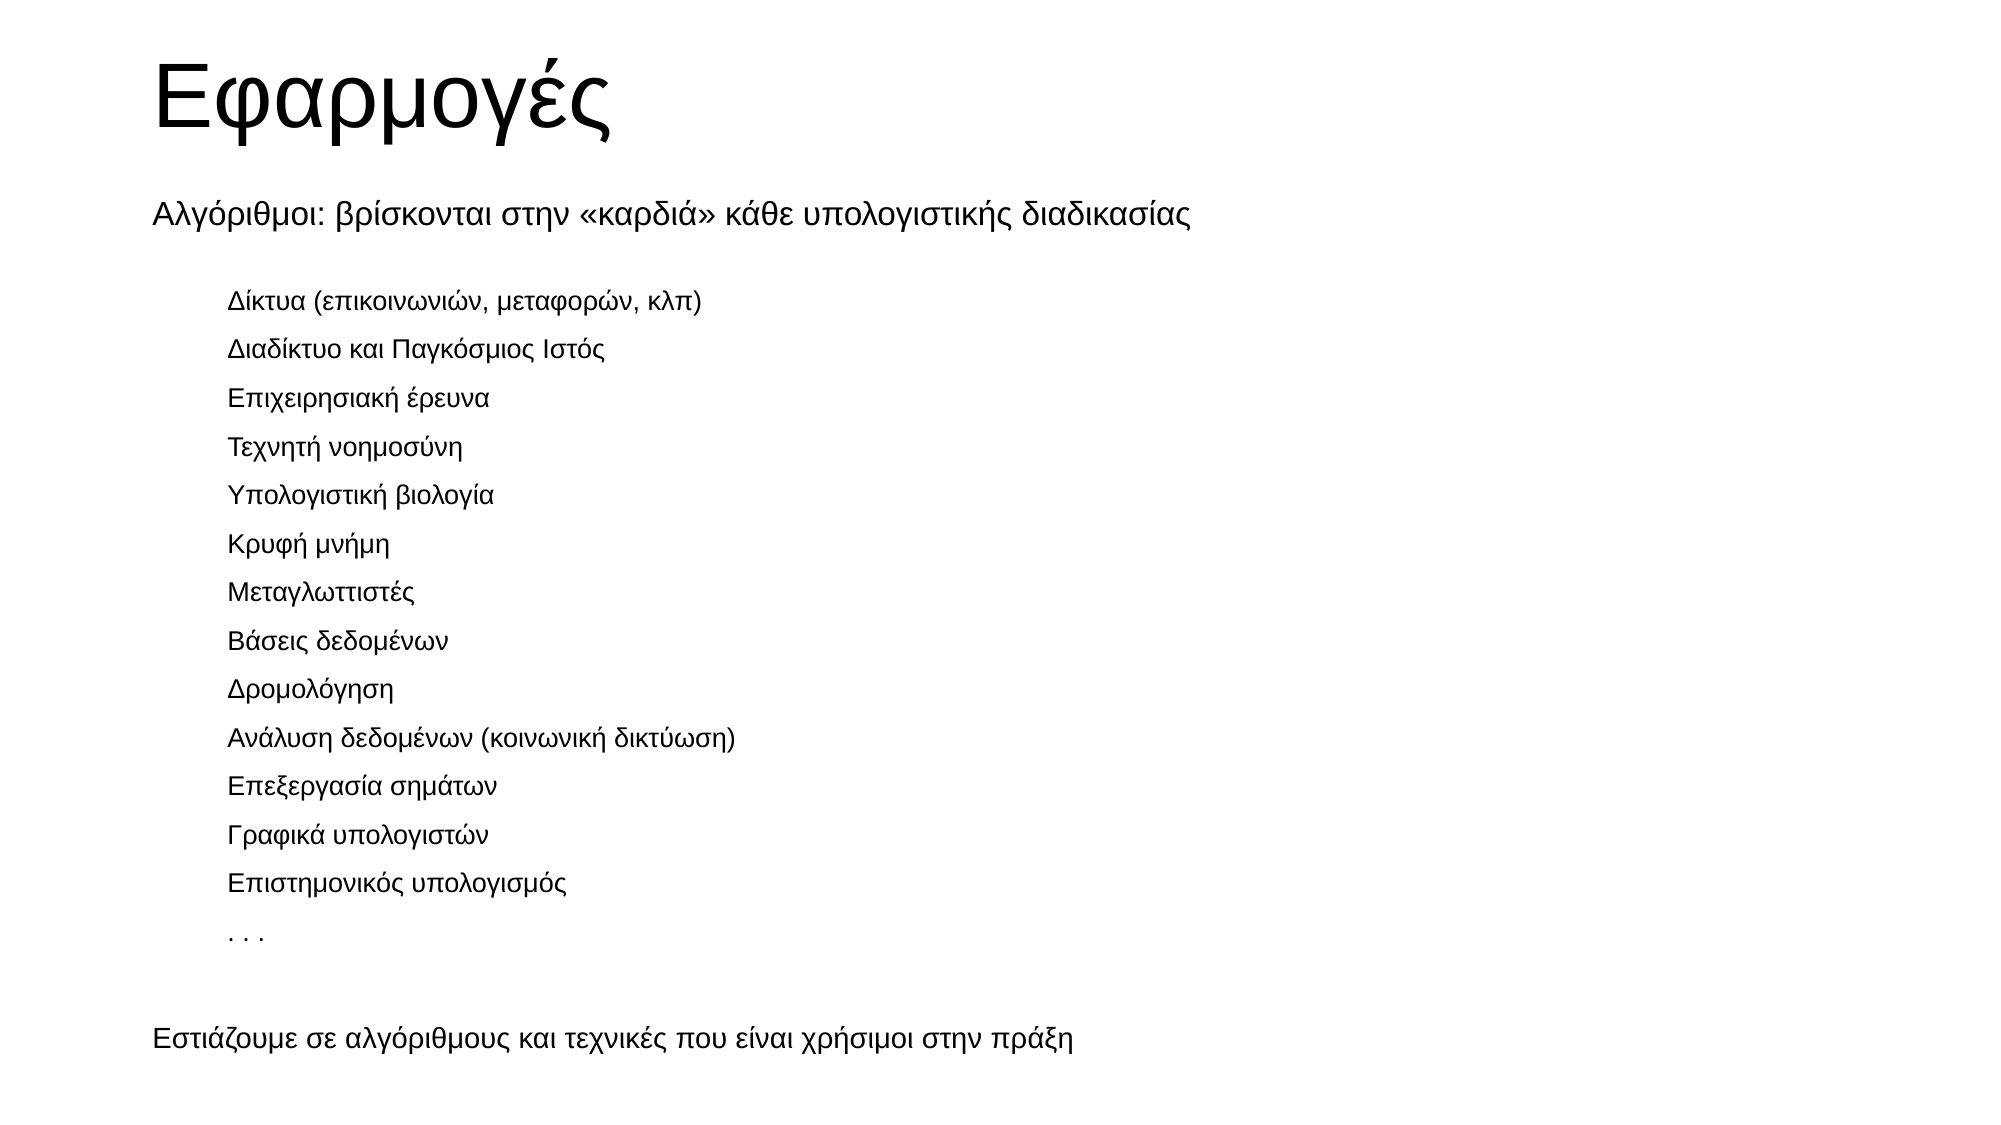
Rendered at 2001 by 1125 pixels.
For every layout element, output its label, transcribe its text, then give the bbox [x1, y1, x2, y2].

list Αλγόριθμοι: βρίσκονται στην «καρδιά» κάθε υπολογιστικής διαδικασίας Δίκτυα (επικοινωνιών, μεταφορών, κλπ) Διαδίκτυο και Παγκόσμιος Ιστός Επιχειρησιακή έρευνα Τεχνητή νοημοσύνη Υπολογιστική βιολογία Κρυφή μνήμη Μεταγλωττιστές Βάσεις δεδομένων Δρομολόγηση Ανάλυση δεδομένων (κοινωνική δικτύωση) Επεξεργασία σημάτων Γραφικά υπολογιστών Επιστημονικός υπολογισμός . . . Εστιάζουμε σε αλγόριθμους και τεχνικές που είναι χρήσιμοι στην πράξη [137, 164, 1863, 1079]
title Εφαρμογές [137, 0, 1863, 164]
